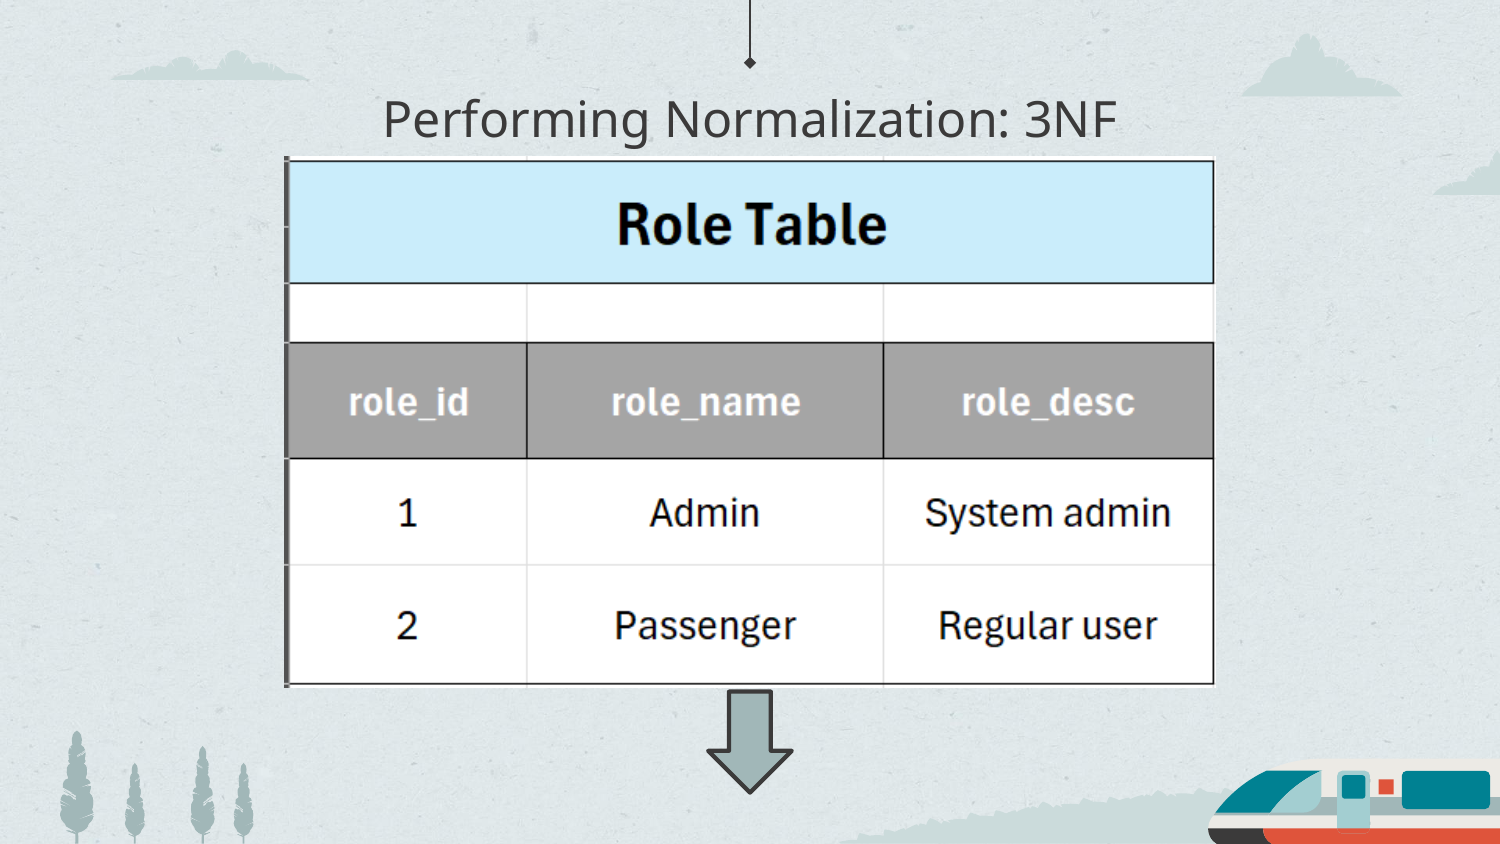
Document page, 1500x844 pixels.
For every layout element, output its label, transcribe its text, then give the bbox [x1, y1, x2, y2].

title Performing Normalization: 3NF [118, 72, 1382, 167]
text_box [706, 697, 794, 795]
picture [0, 0, 1500, 844]
